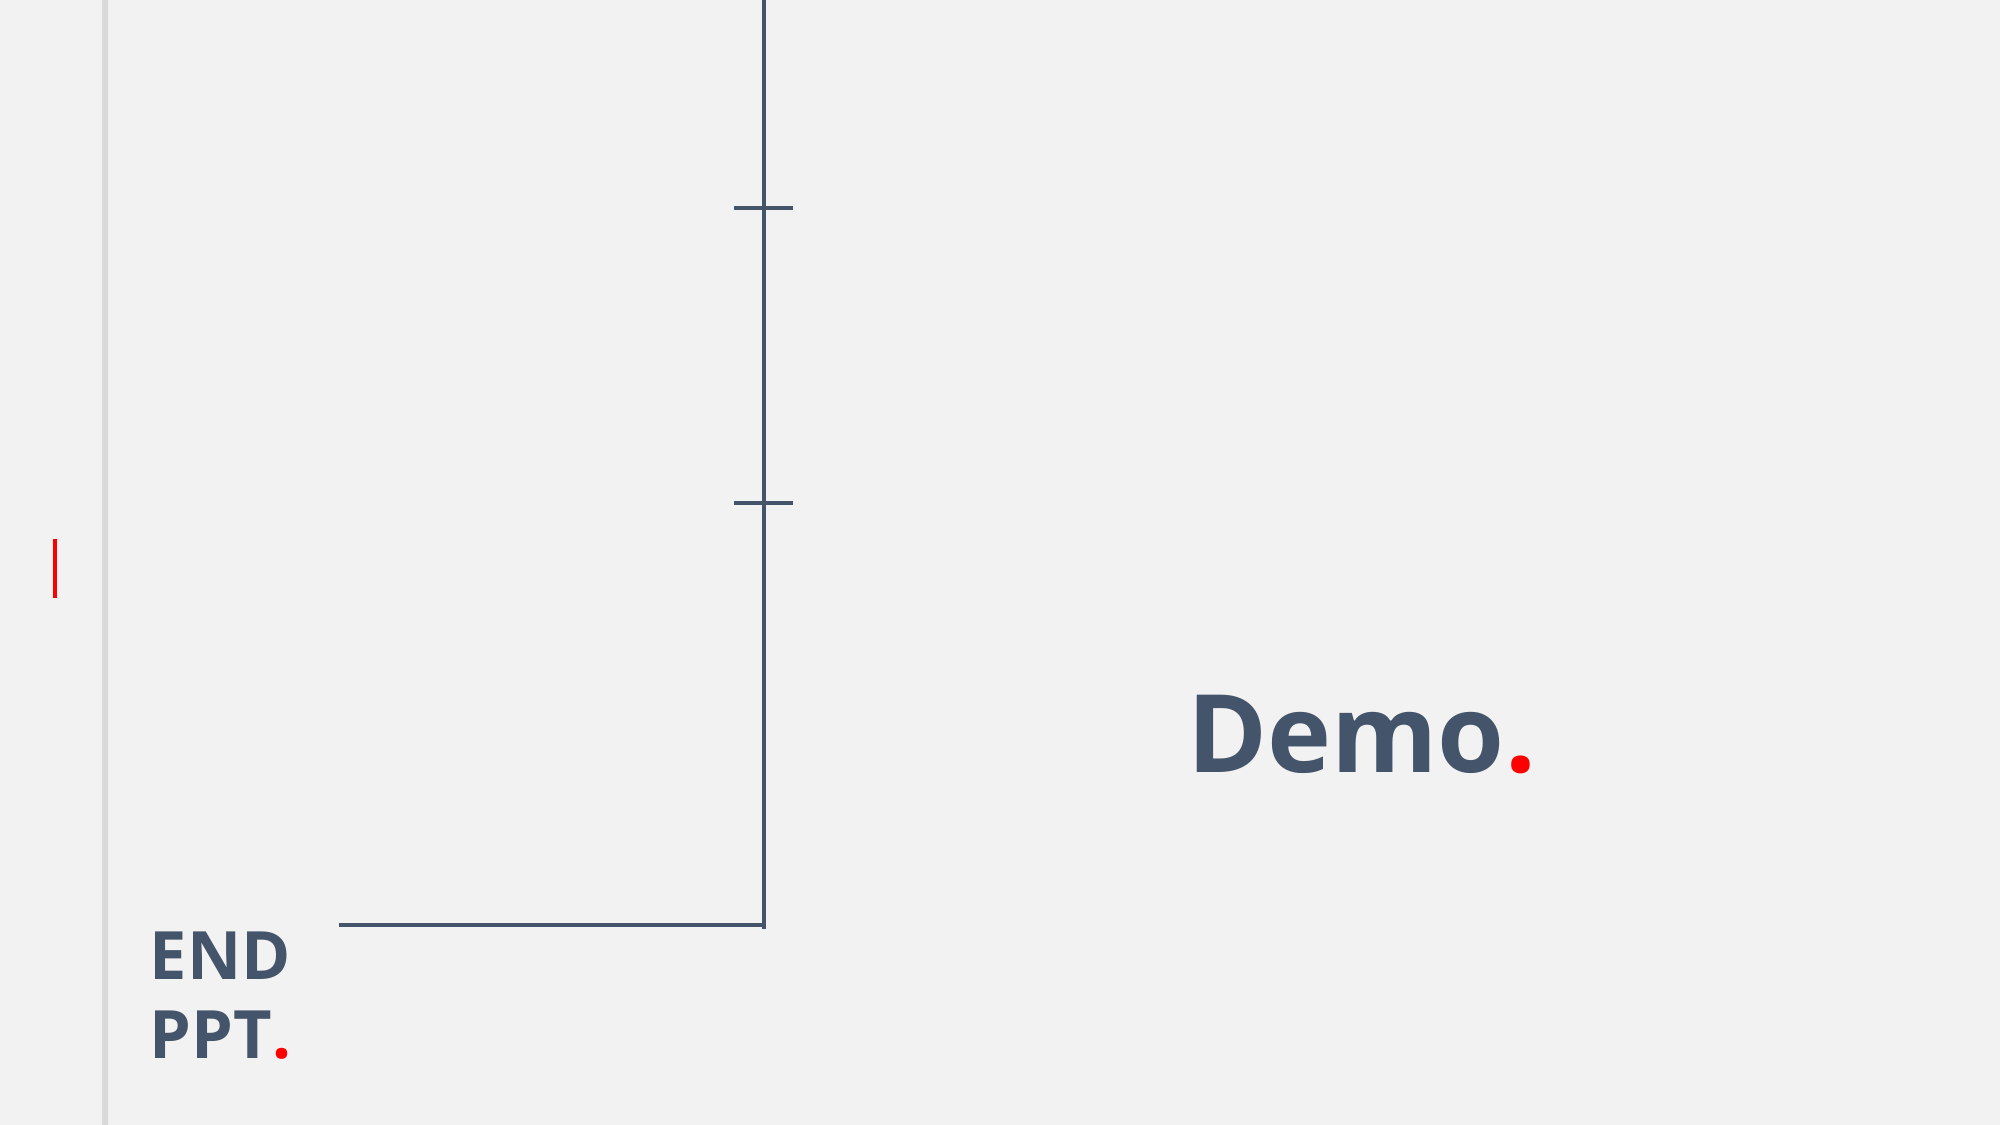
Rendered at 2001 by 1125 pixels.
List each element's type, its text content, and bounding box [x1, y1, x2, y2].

text_box [101, 0, 109, 1125]
text_box END PPT. [135, 905, 306, 1080]
text_box Demo. [1173, 656, 1551, 802]
